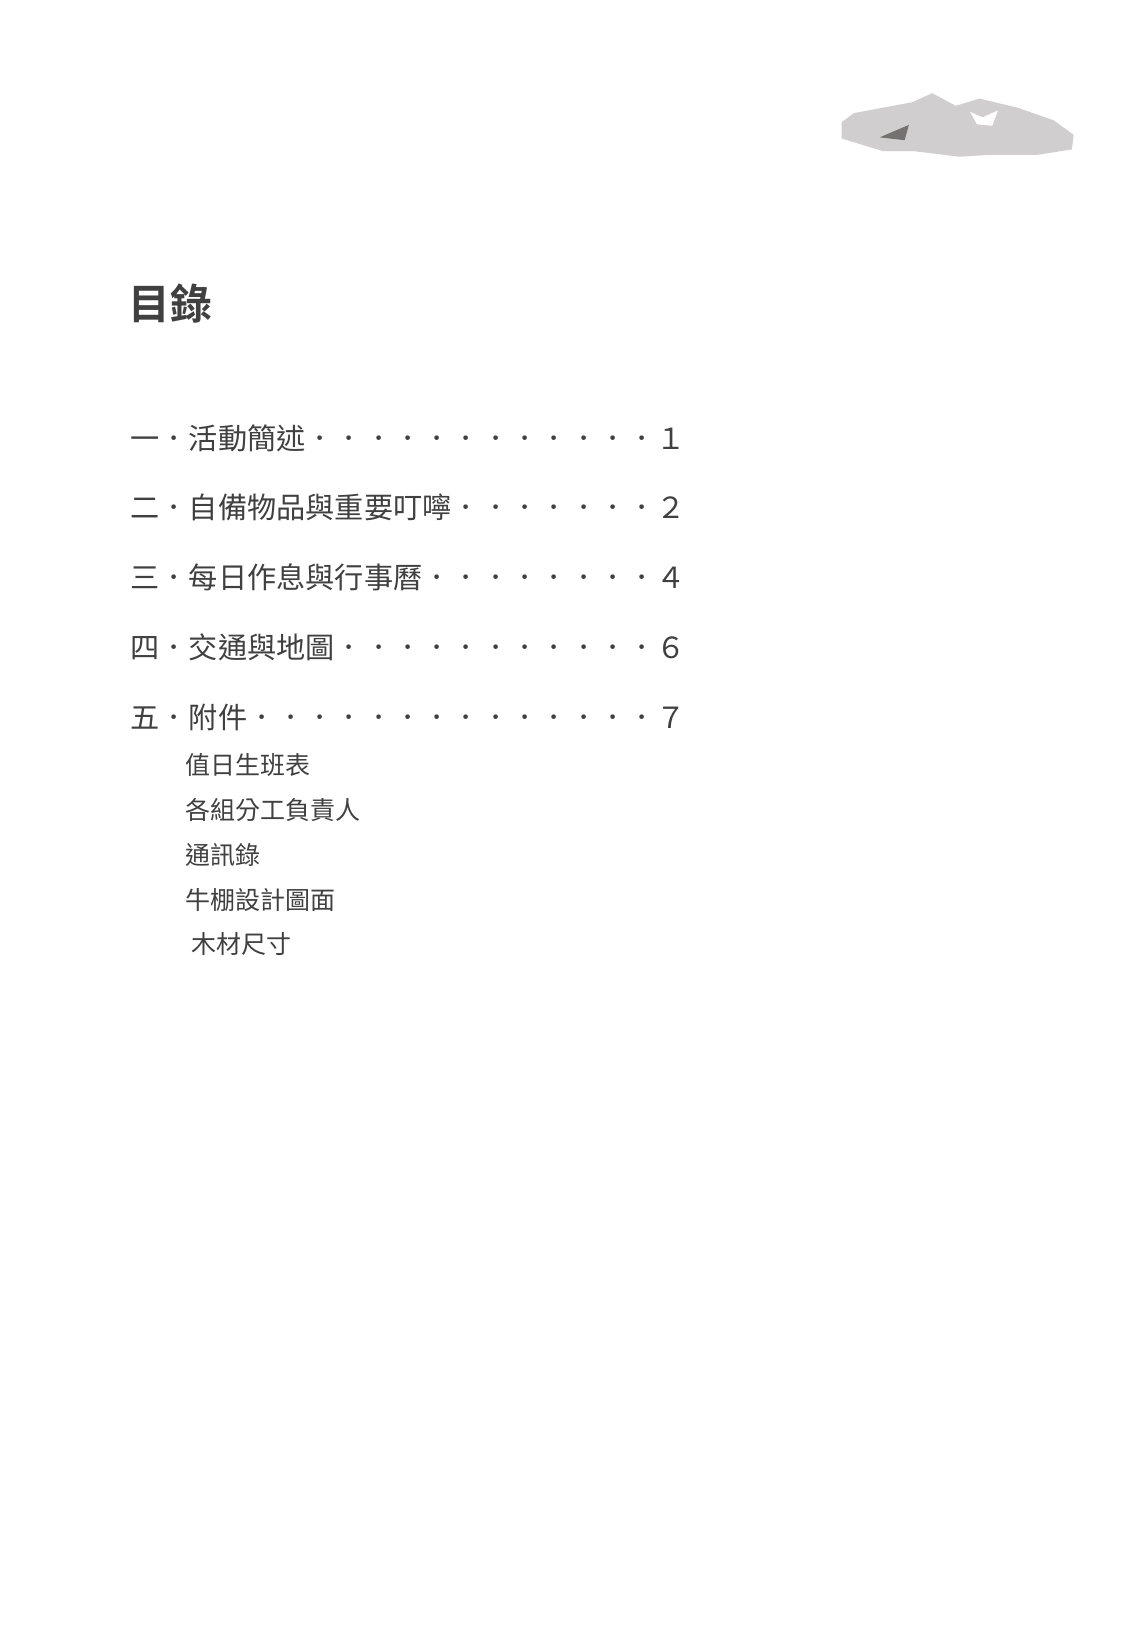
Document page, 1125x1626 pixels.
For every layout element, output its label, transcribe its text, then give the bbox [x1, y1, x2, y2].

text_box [841, 93, 1074, 157]
text_box 目錄 [114, 270, 228, 336]
text_box 一．活動簡述．．．．．．．．．．．．１ 二．自備物品與重要叮嚀．．．．．．．２ 三．每日作息與行事曆．．．．．．．．４ 四．交通與地圖．．．．．．．．．．．６ 五．附件．．．．．．．．．．．．．．７ 值日生班表 各組分工負責人 通訊錄 牛棚設計圖面 木材尺寸 [115, 377, 702, 967]
